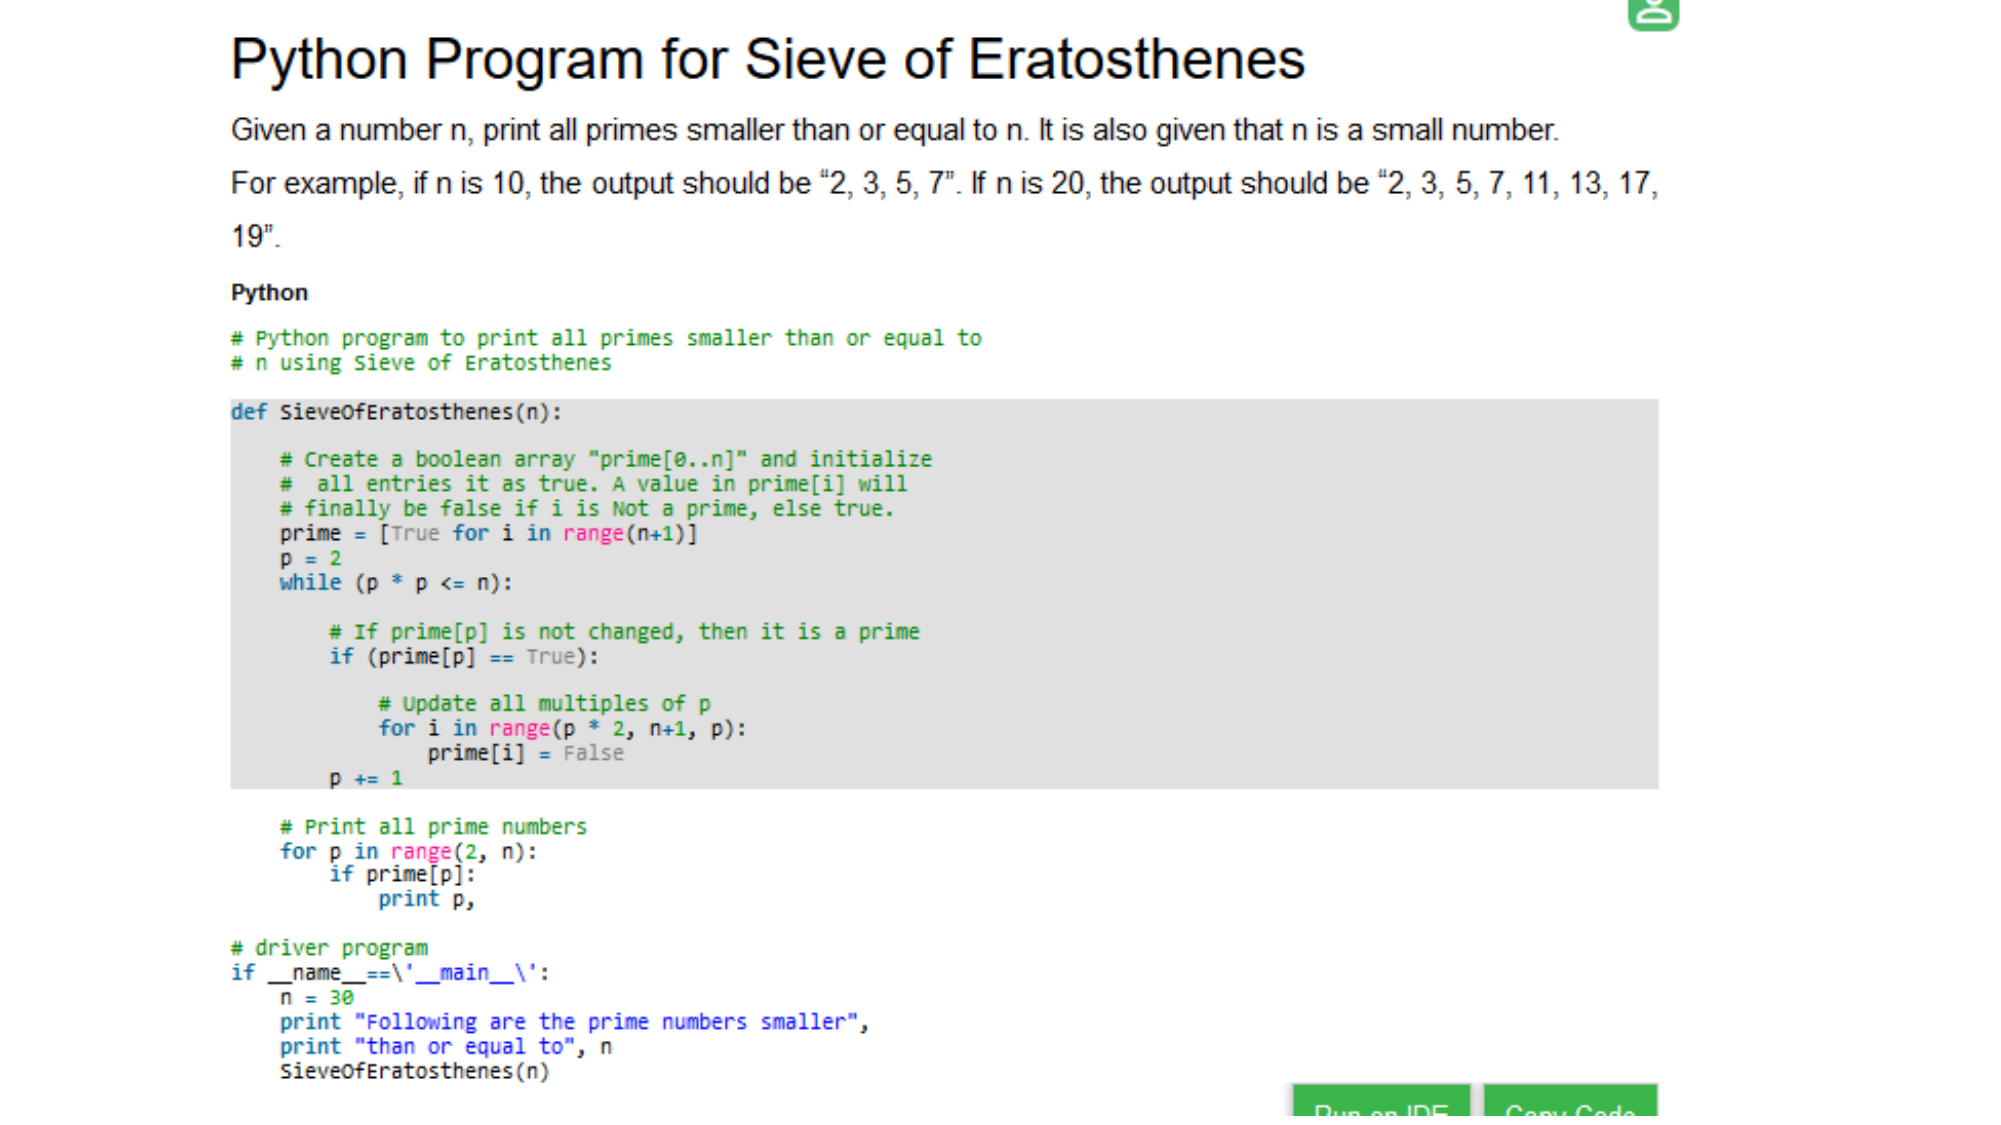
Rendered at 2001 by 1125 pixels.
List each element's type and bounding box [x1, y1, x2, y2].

picture [223, 0, 1682, 1116]
